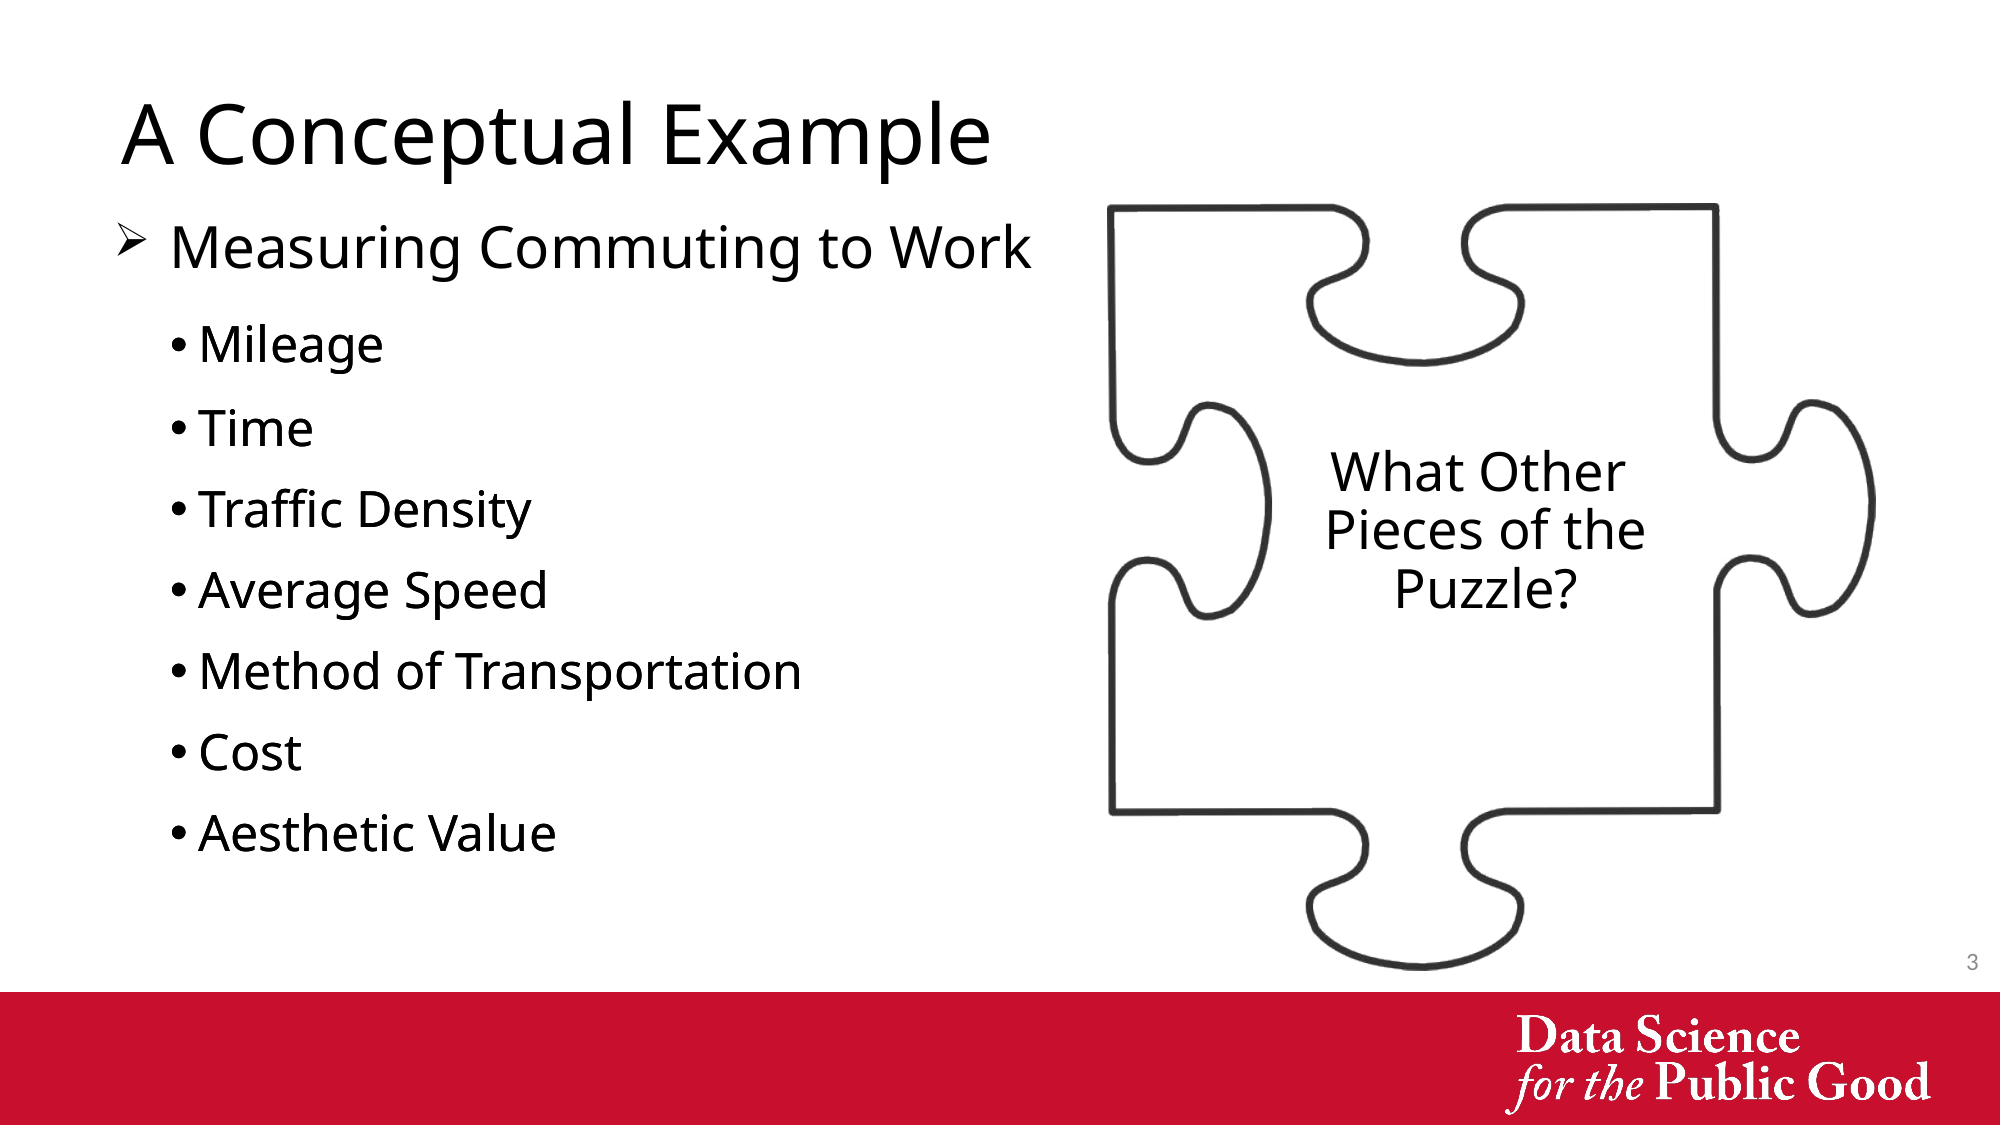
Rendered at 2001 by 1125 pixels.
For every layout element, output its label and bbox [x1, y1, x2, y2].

text_box [0, 74, 2000, 1125]
